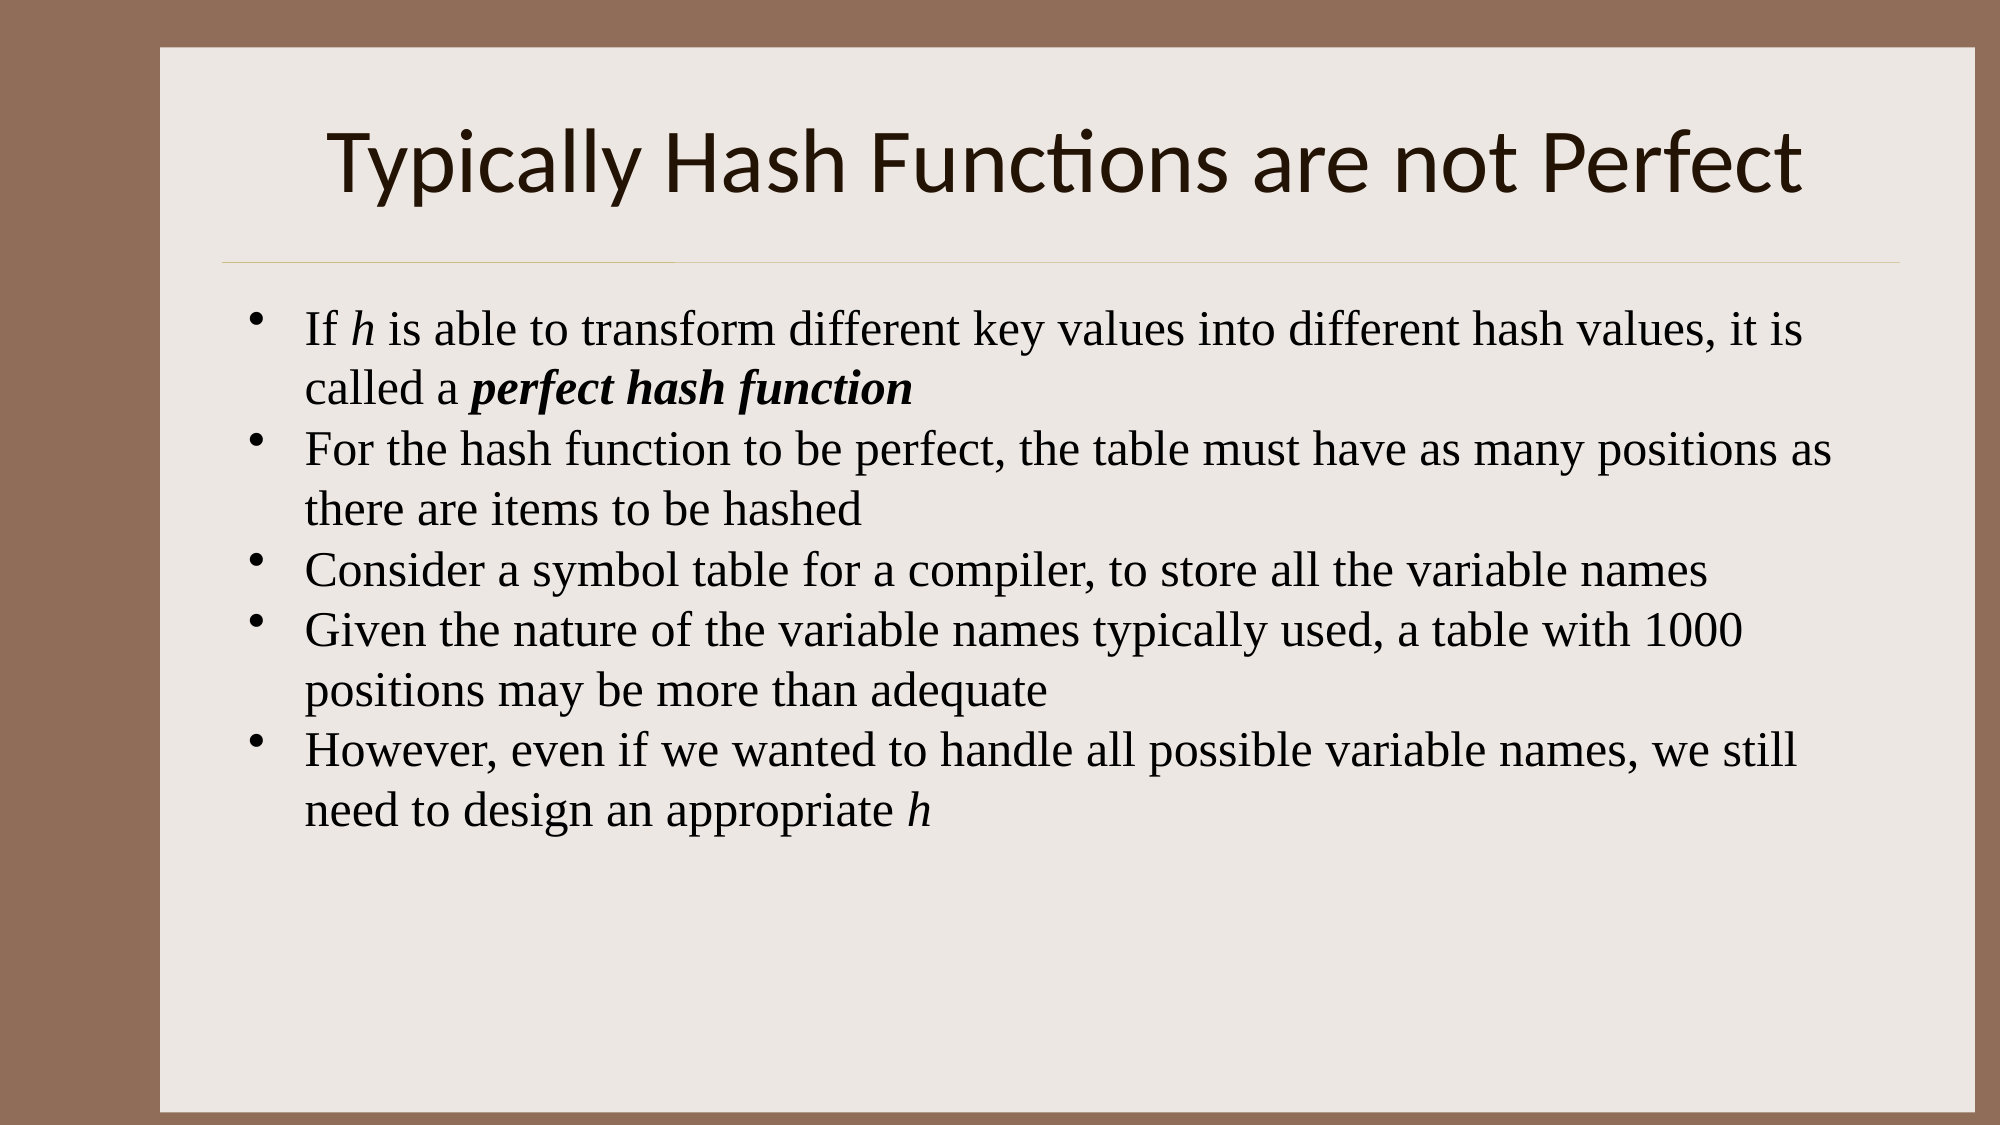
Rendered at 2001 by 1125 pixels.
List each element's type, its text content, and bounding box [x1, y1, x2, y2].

title Typically Hash Functions are not Perfect [233, 62, 1900, 250]
list If h is able to transform different key values into different hash values, it is called a perfect hash function For the hash function to be perfect, the table must have as many positions as there are items to be hashed Consider a symbol table for a compiler, to store all the variable names Given the nature of the variable names typically used, a table with 1000 positions may be more than adequate However, even if we wanted to handle all possible variable names, we still need to design an appropriate h [233, 287, 1900, 963]
